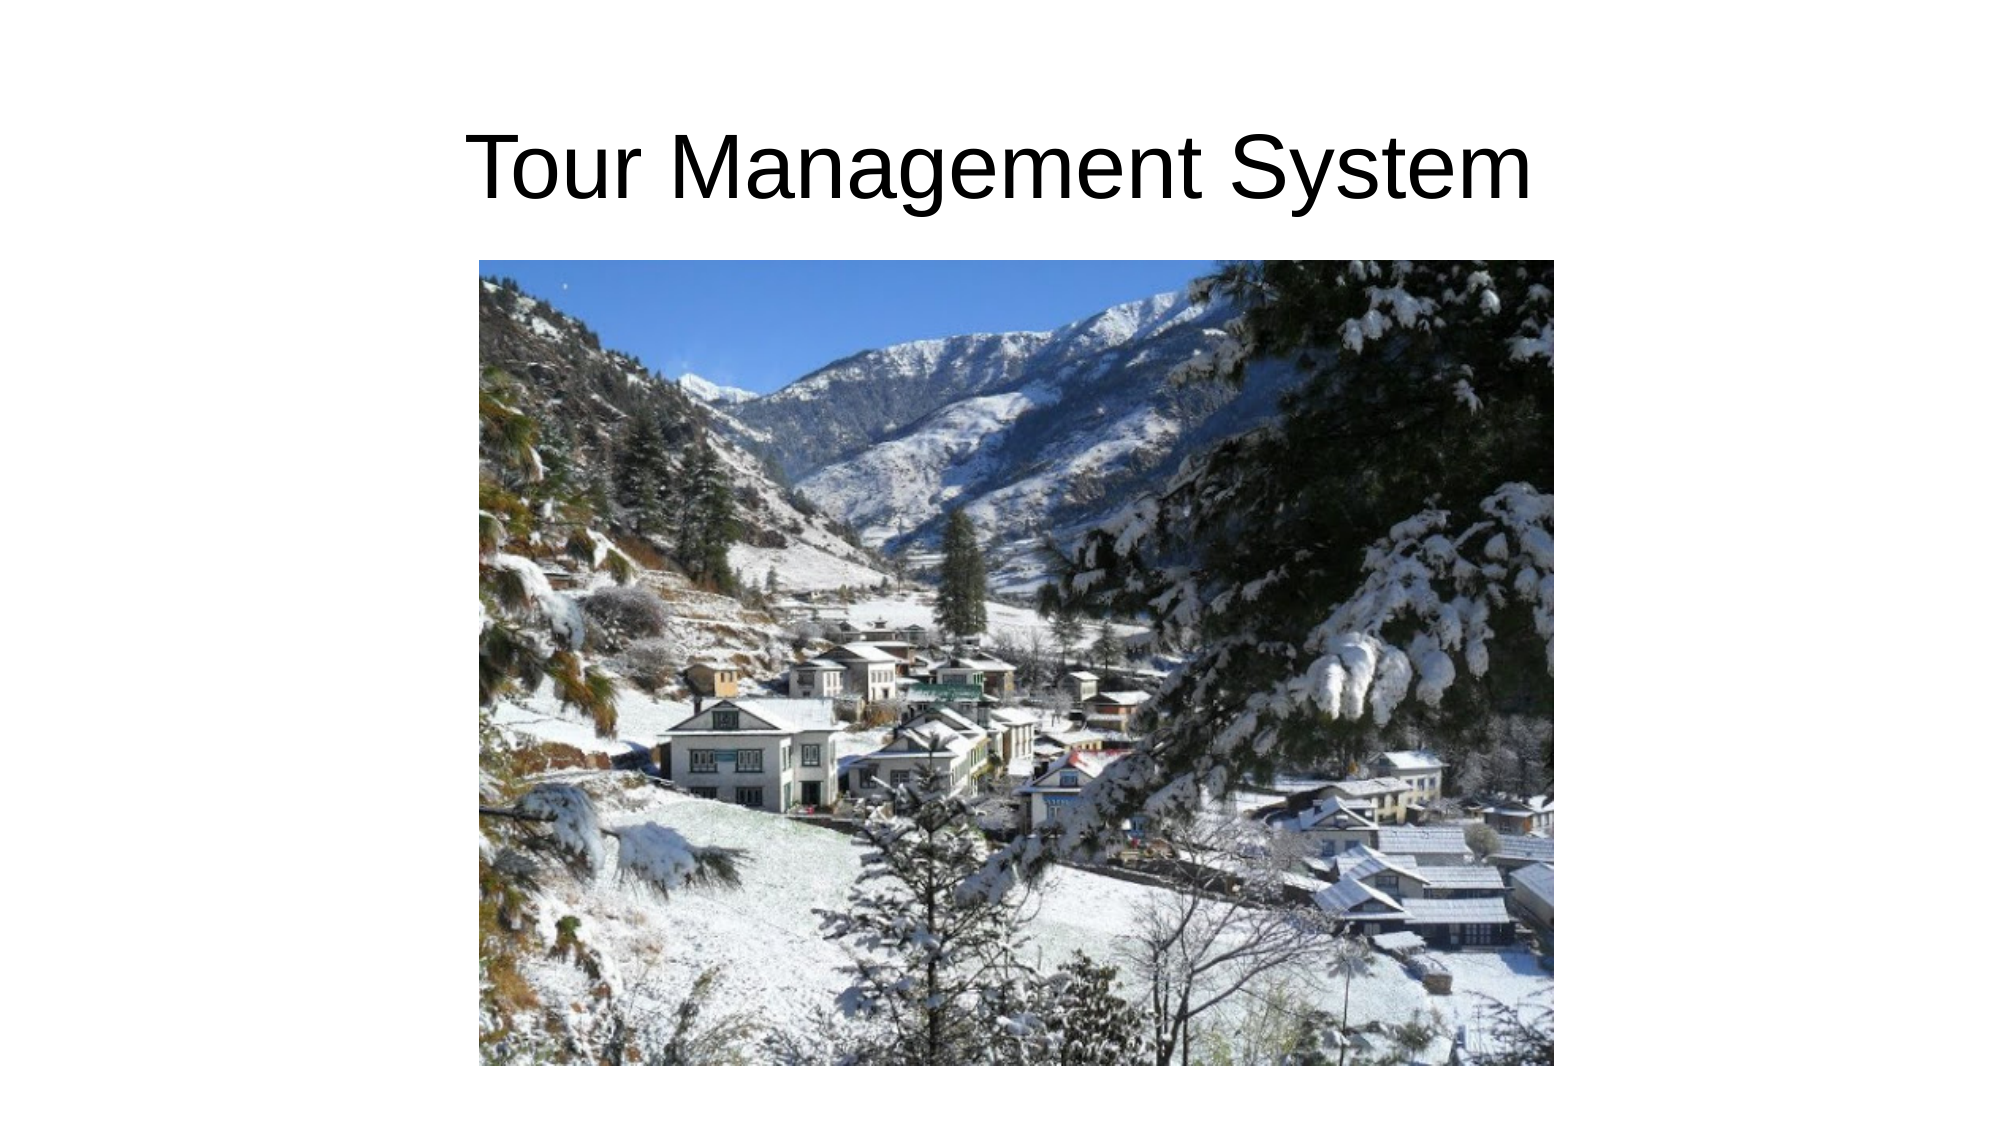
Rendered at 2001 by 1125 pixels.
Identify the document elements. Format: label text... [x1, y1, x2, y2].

title Tour Management System [137, 59, 1863, 278]
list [479, 260, 1554, 1066]
